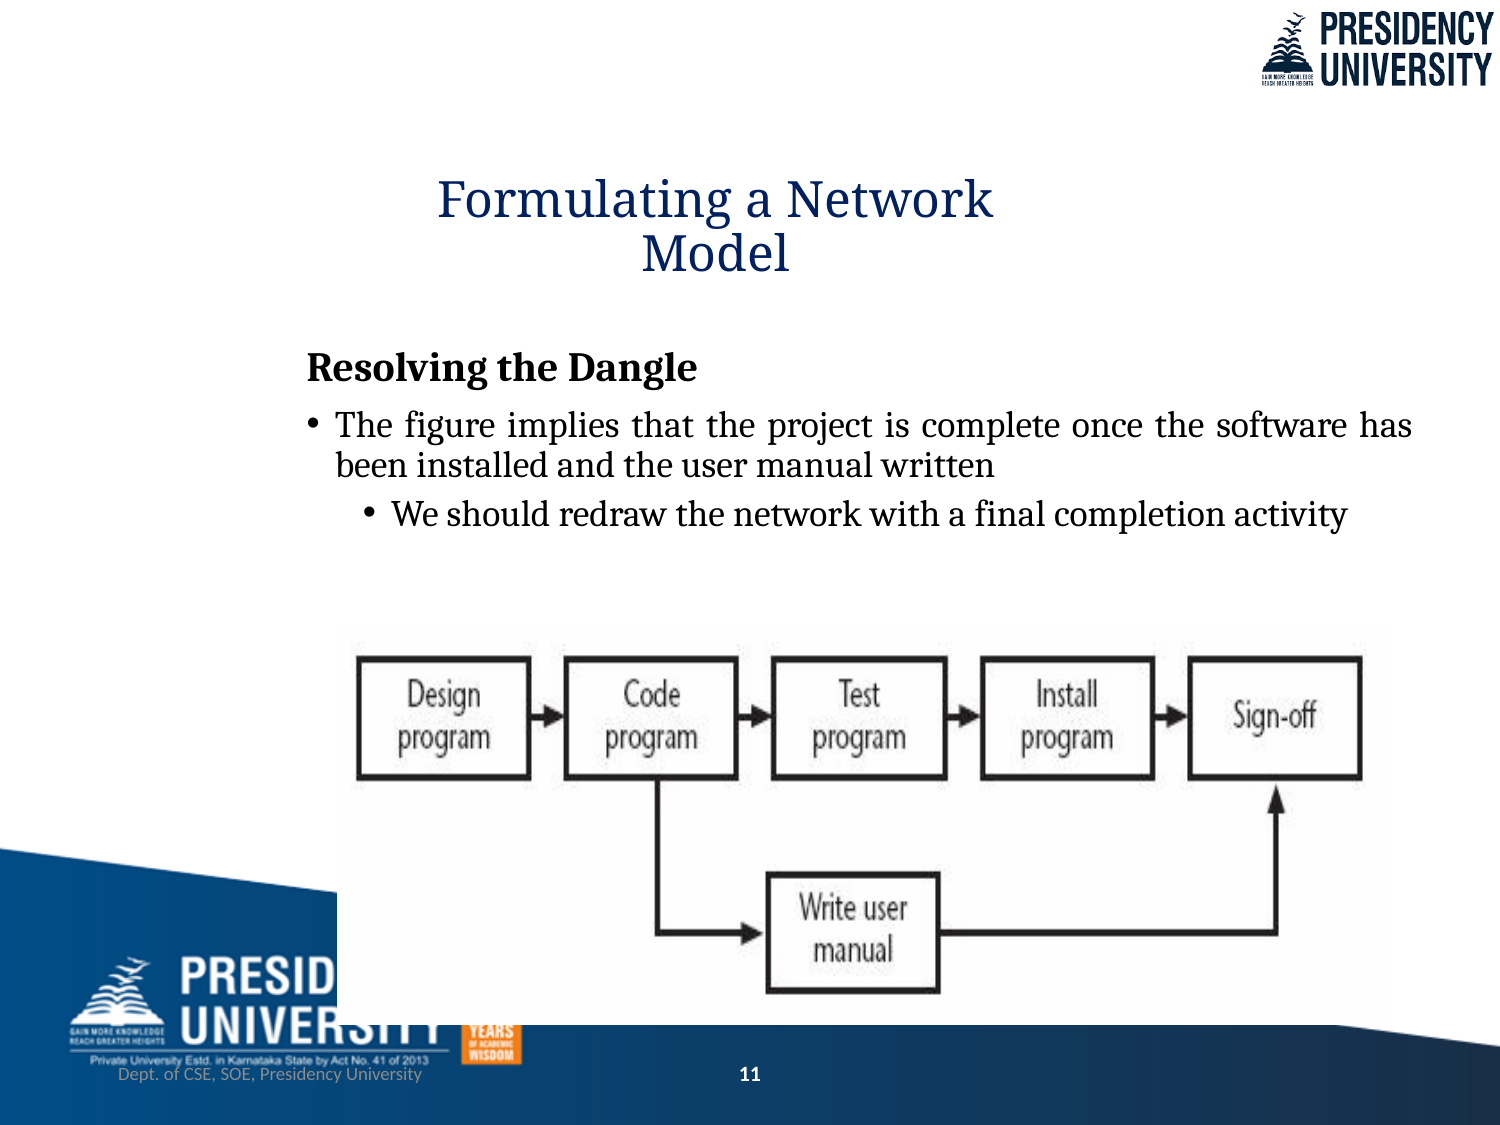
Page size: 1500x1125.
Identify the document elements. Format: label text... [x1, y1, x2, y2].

picture [1254, 0, 1500, 96]
picture [0, 624, 1500, 1125]
title Formulating a Network Model [375, 169, 1056, 306]
footer Dept. of CSE, SOE, Presidency University [103, 1042, 441, 1103]
list Resolving the Dangle The figure implies that the project is complete once the software has been installed and the user manual written We should redraw the network with a final completion activity [291, 306, 1430, 432]
slide_number 11 [496, 1042, 1004, 1103]
